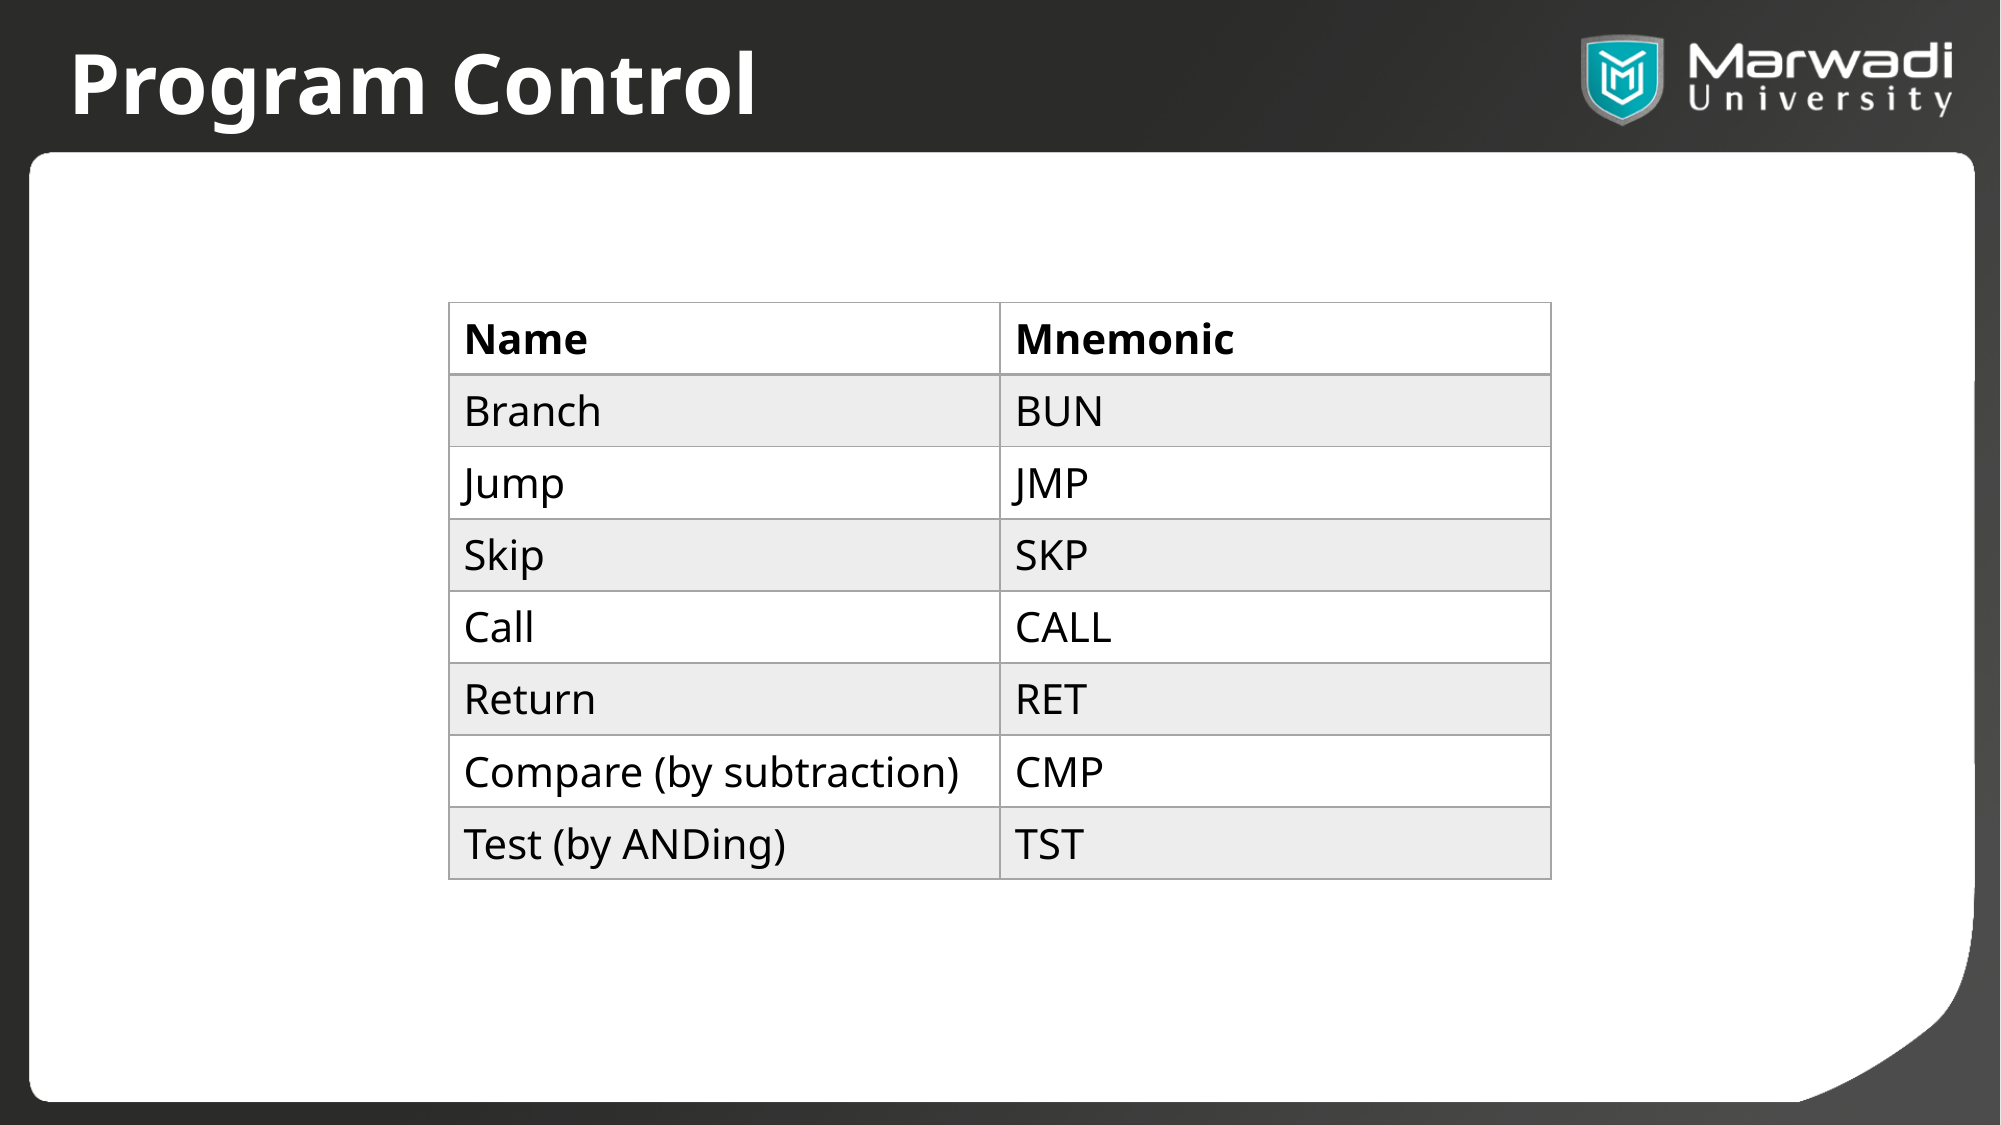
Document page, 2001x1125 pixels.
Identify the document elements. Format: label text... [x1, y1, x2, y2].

table_cell Test (by ANDing) [450, 808, 999, 878]
table_cell CALL [1001, 592, 1550, 662]
table_header Mnemonic [1001, 303, 1550, 373]
table_cell Skip [450, 520, 999, 590]
table_cell BUN [1001, 376, 1550, 446]
table_cell Compare (by subtraction) [450, 736, 999, 806]
table_cell Jump [450, 447, 999, 518]
table_cell Return [450, 664, 999, 734]
table_cell CMP [1001, 736, 1550, 806]
table_header Name [450, 303, 999, 373]
table_cell SKP [1001, 520, 1550, 590]
table_cell JMP [1001, 447, 1550, 518]
picture [0, 0, 2001, 1125]
table_cell Call [450, 592, 999, 662]
table_cell TST [1001, 808, 1550, 878]
table_cell Branch [450, 376, 999, 446]
title Program Control [53, 21, 1569, 155]
table_cell RET [1001, 664, 1550, 734]
